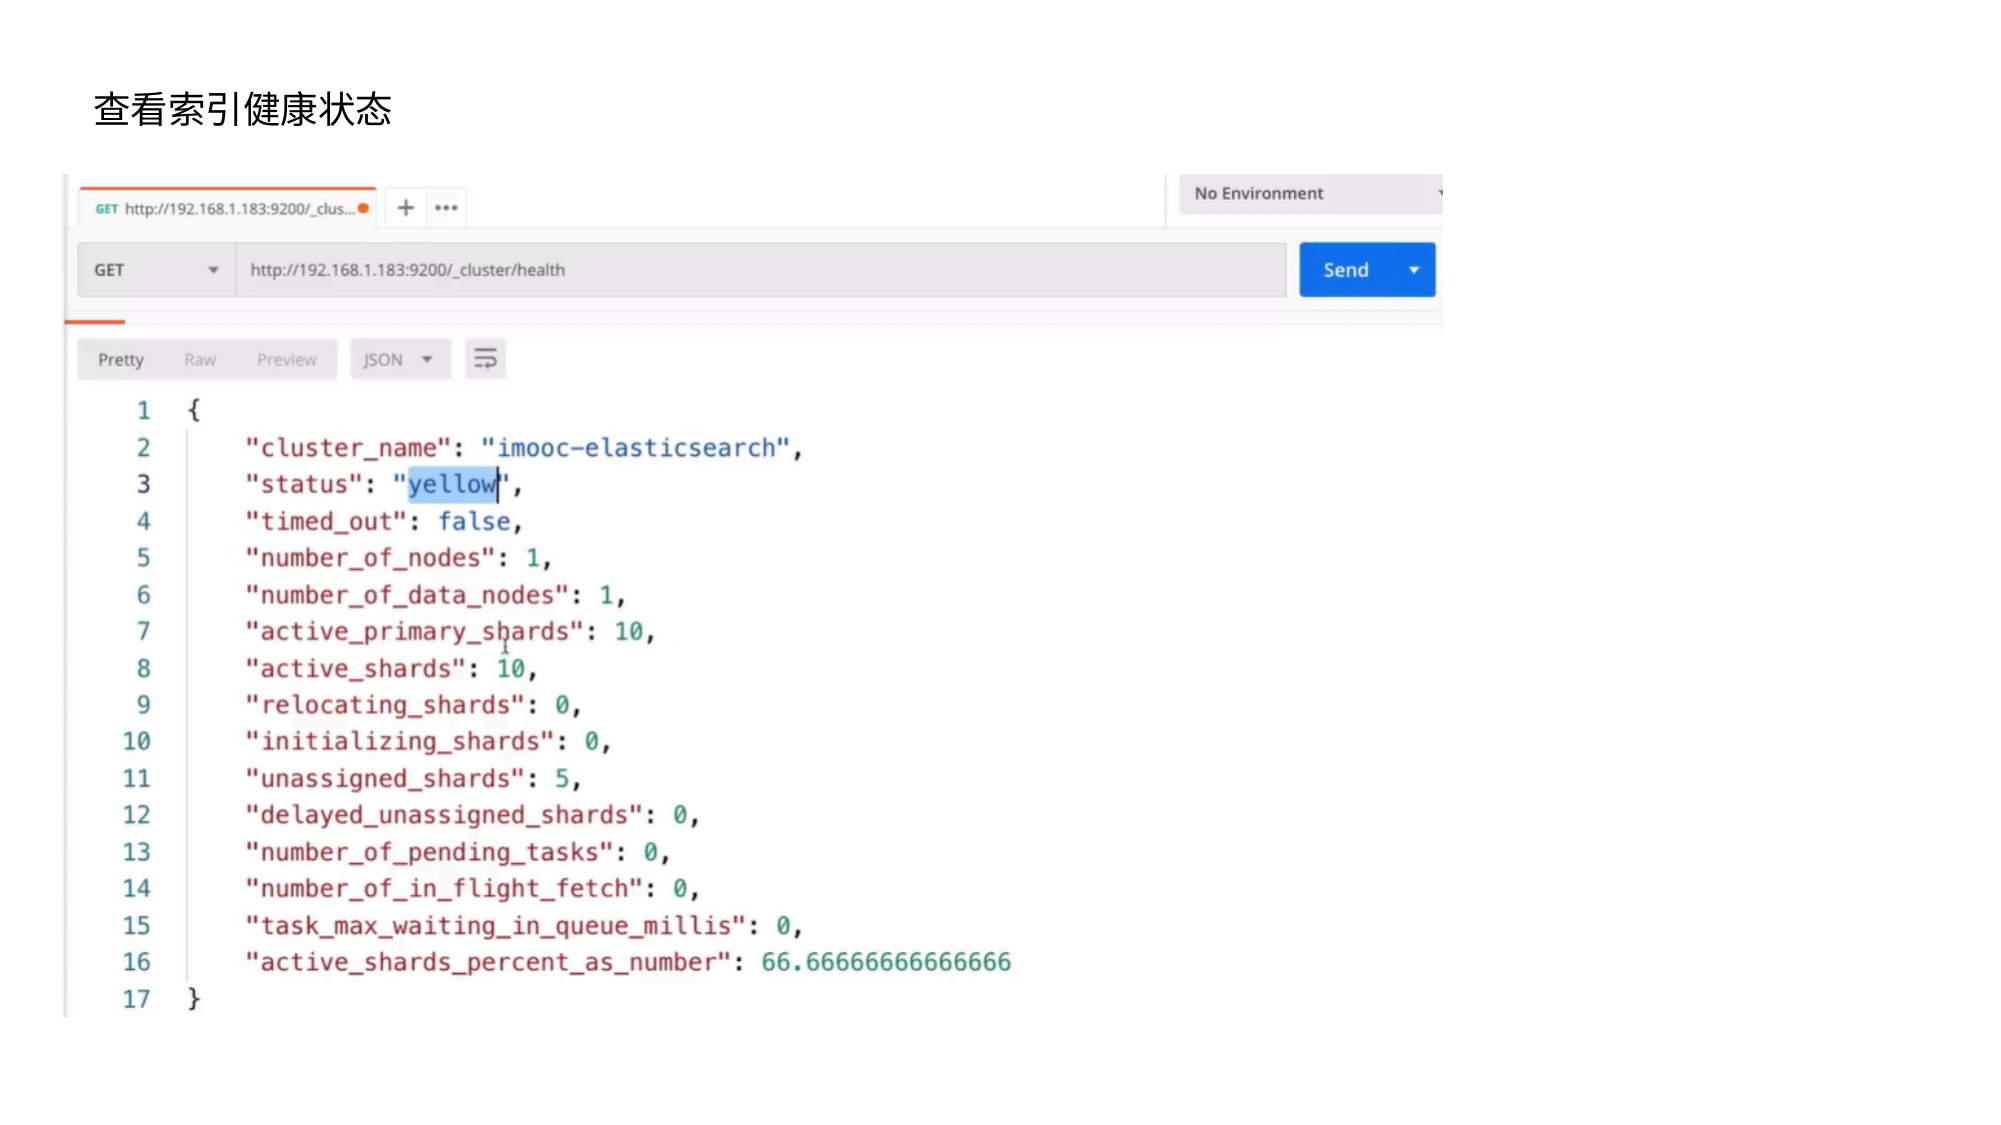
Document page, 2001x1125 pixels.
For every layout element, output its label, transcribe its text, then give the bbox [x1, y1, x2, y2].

text_box 查看索引健康状态 [78, 78, 612, 139]
picture [61, 174, 1443, 1017]
